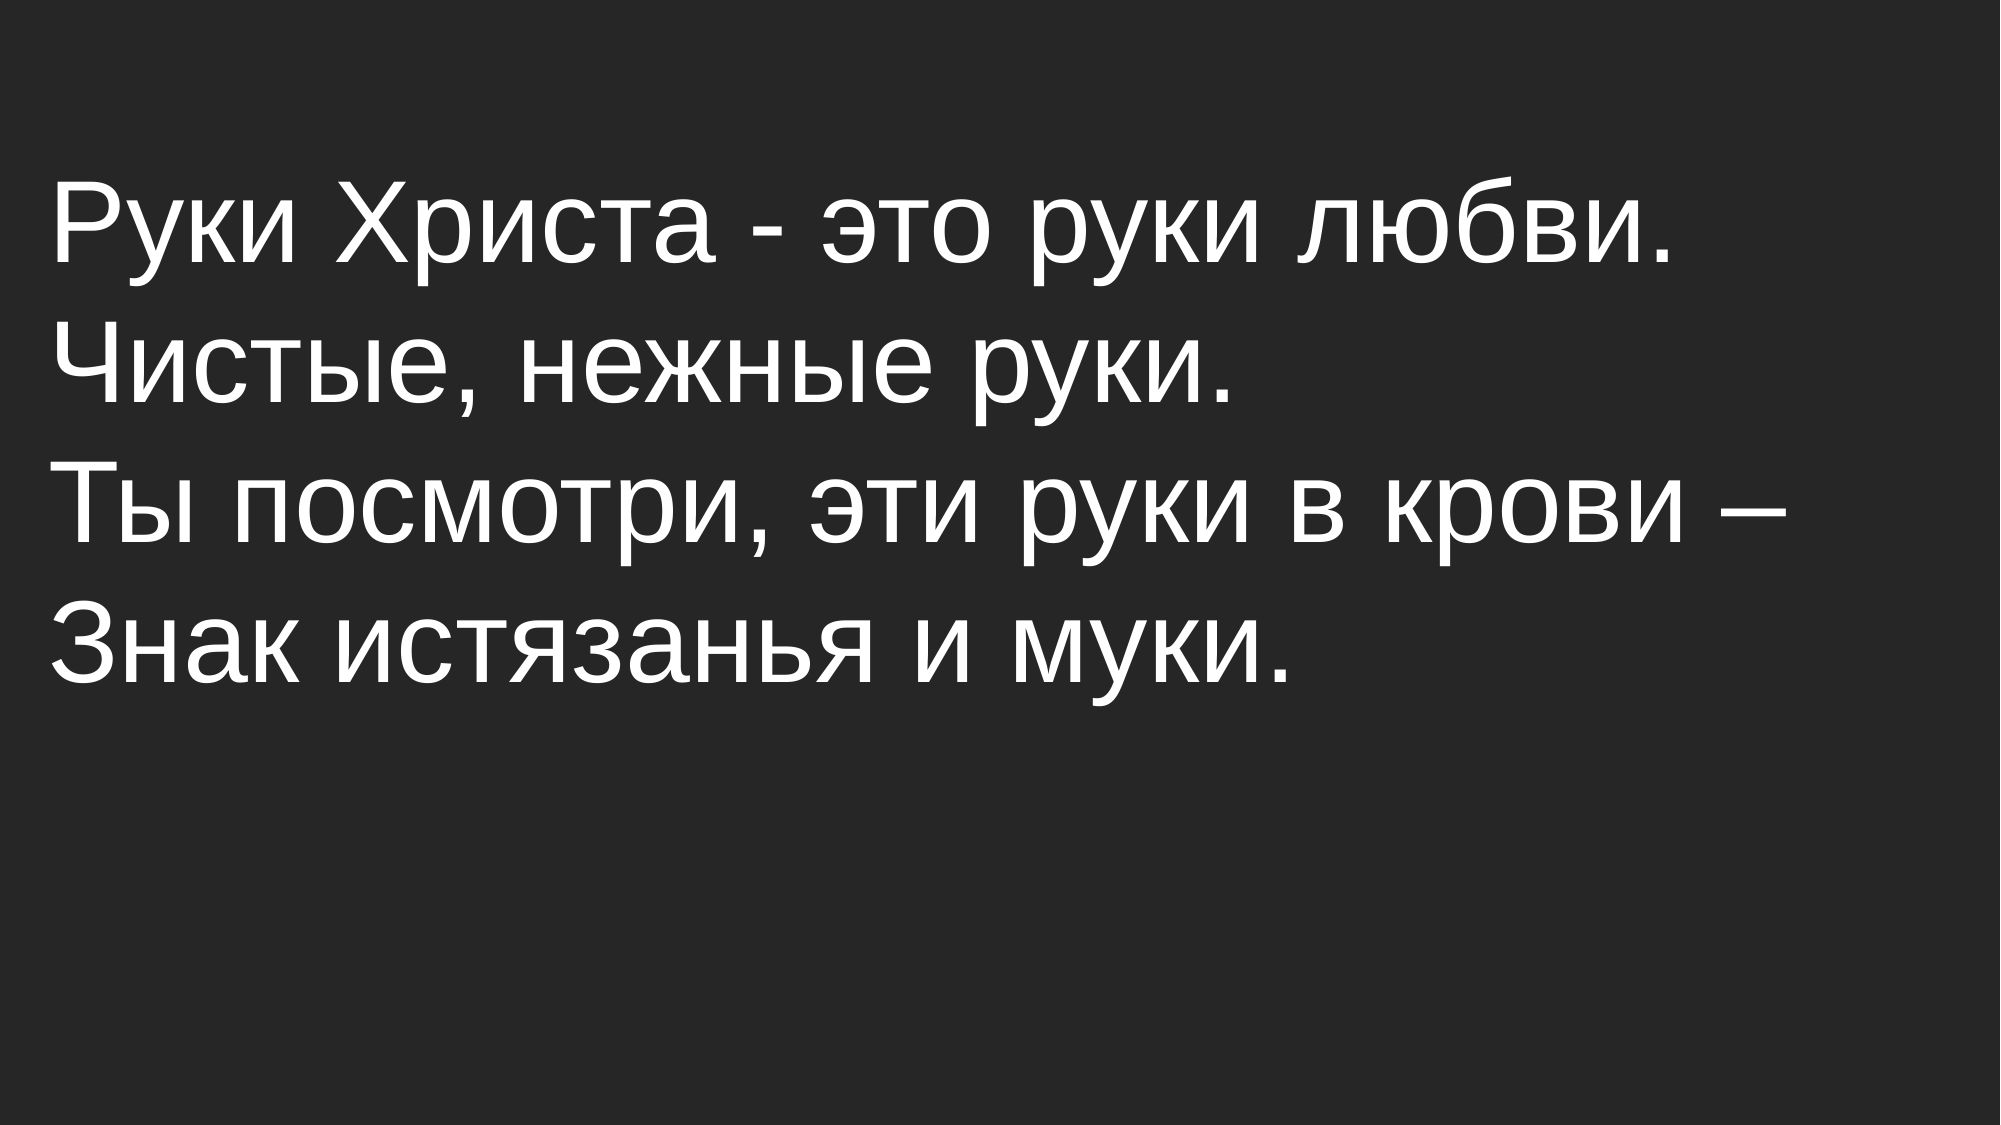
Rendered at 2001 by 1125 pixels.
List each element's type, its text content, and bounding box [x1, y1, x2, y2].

title Руки Христа - это руки любви. Чистые, нежные руки. Ты посмотри, эти руки в крови – Знак истязанья и муки. [33, 137, 1985, 1125]
